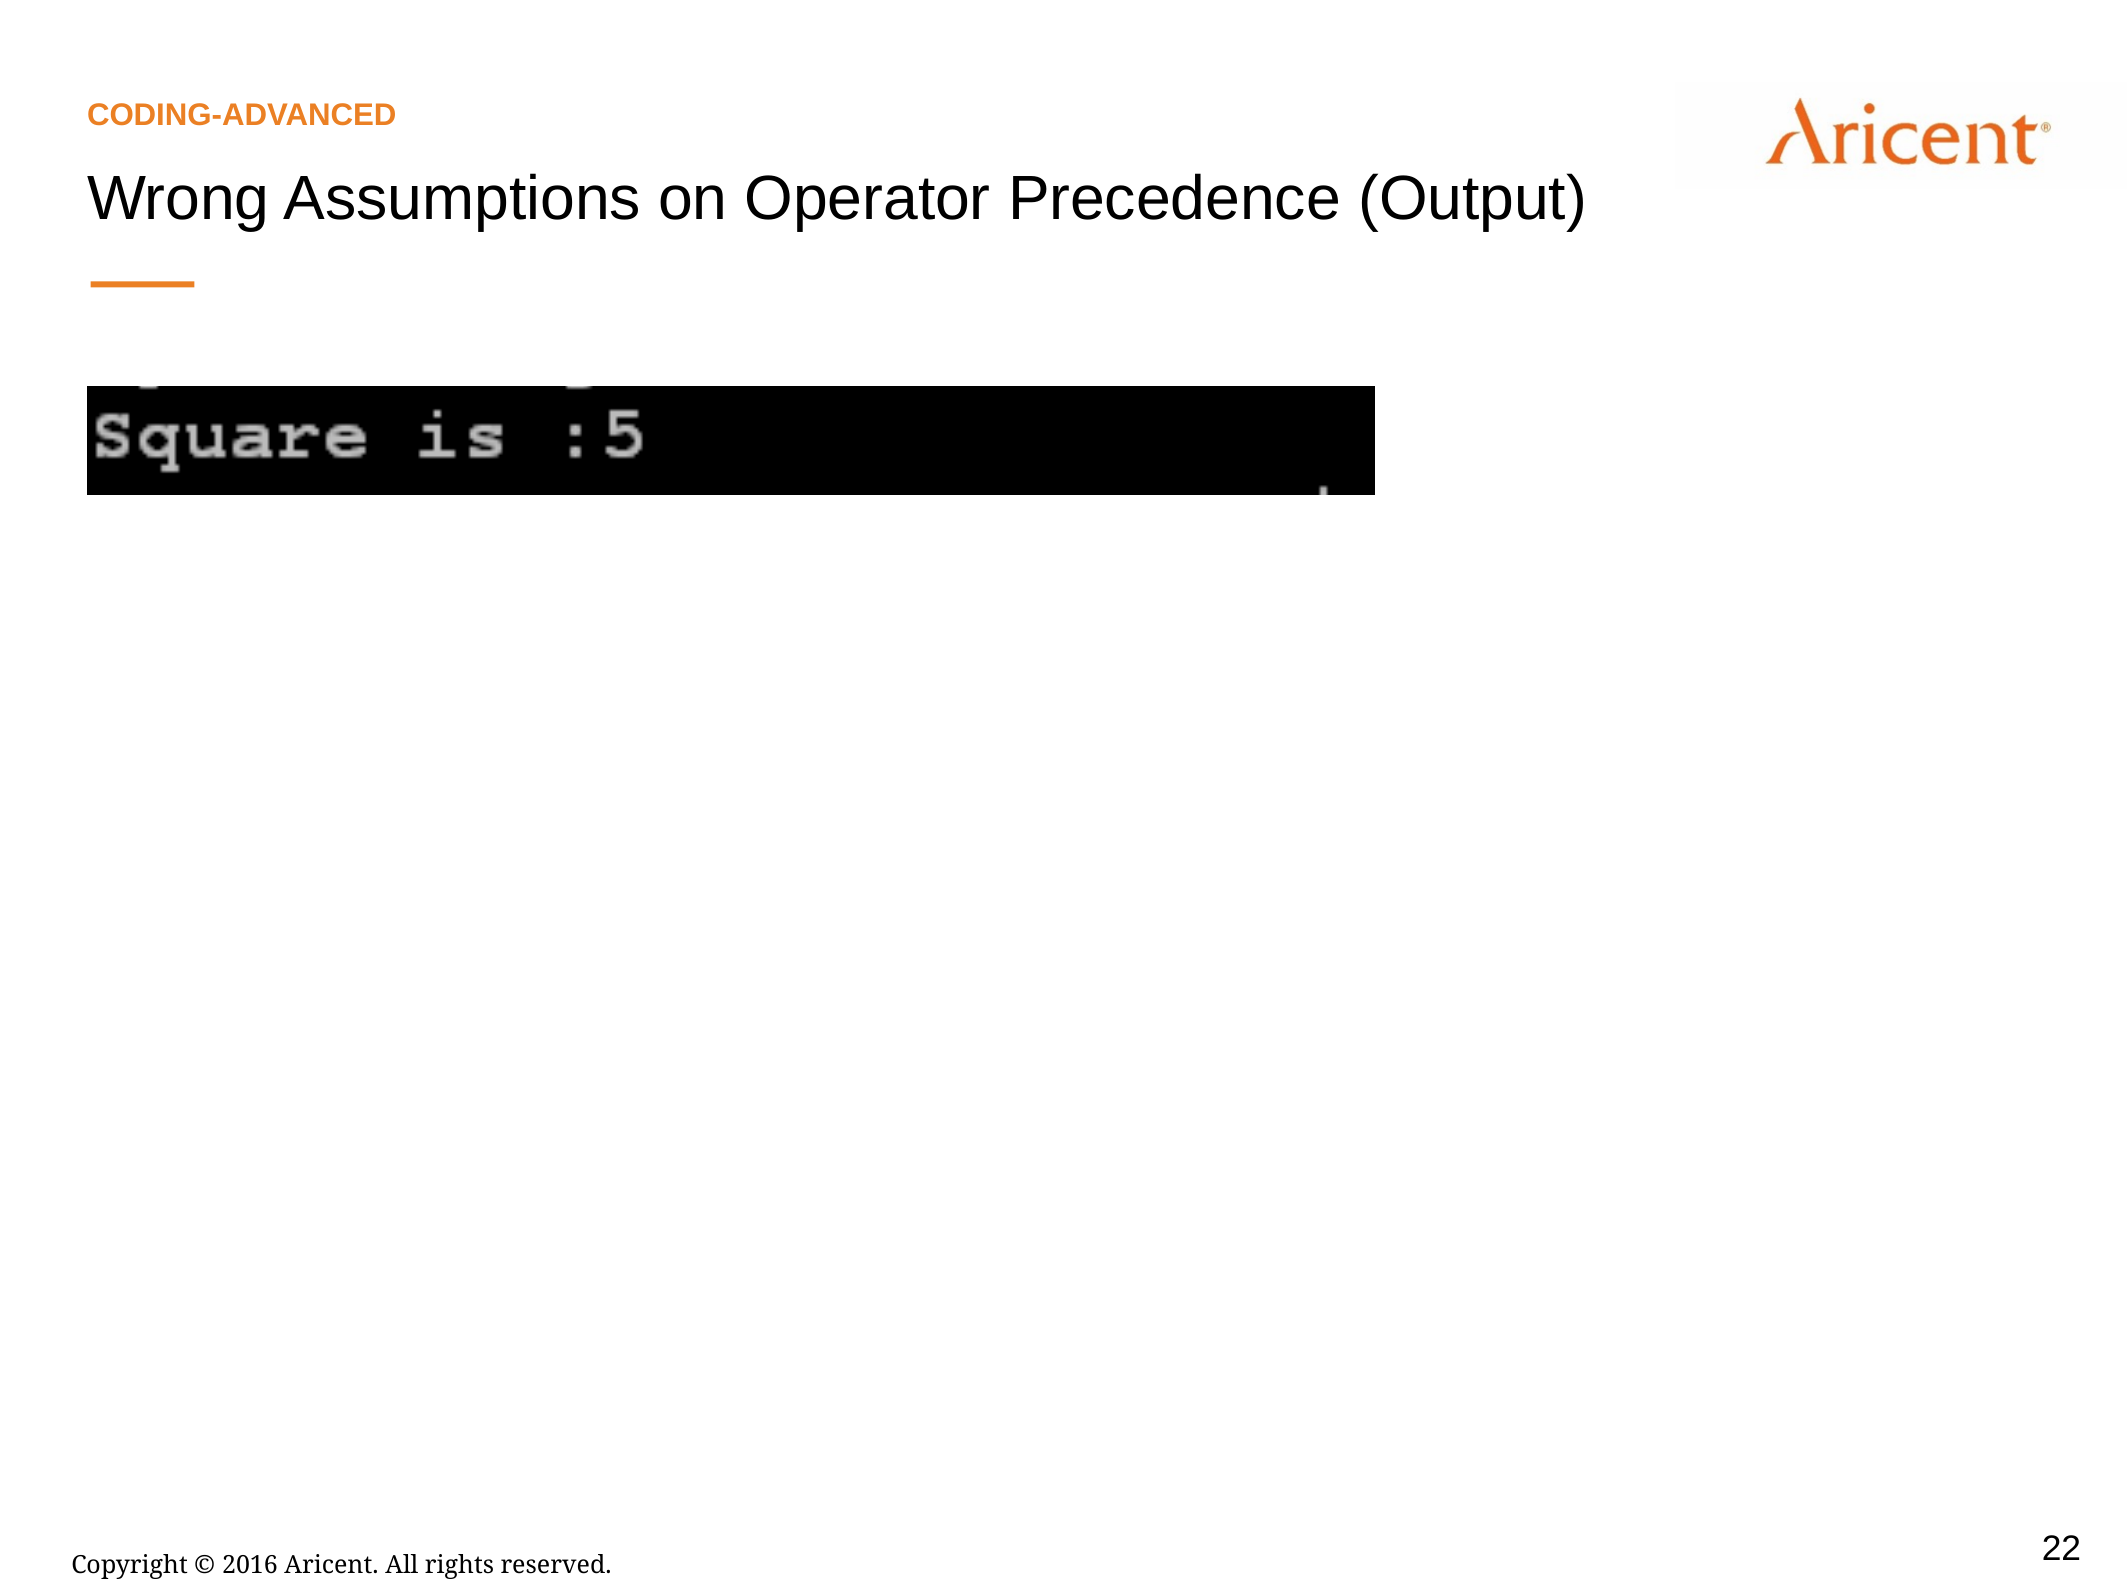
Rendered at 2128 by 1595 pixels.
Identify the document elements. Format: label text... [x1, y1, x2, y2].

picture [1675, 82, 2128, 189]
list Wrong Assumptions on Operator Precedence (Output) [72, 150, 1742, 277]
list Coding-Advanced [72, 46, 1742, 140]
picture [87, 386, 1376, 495]
